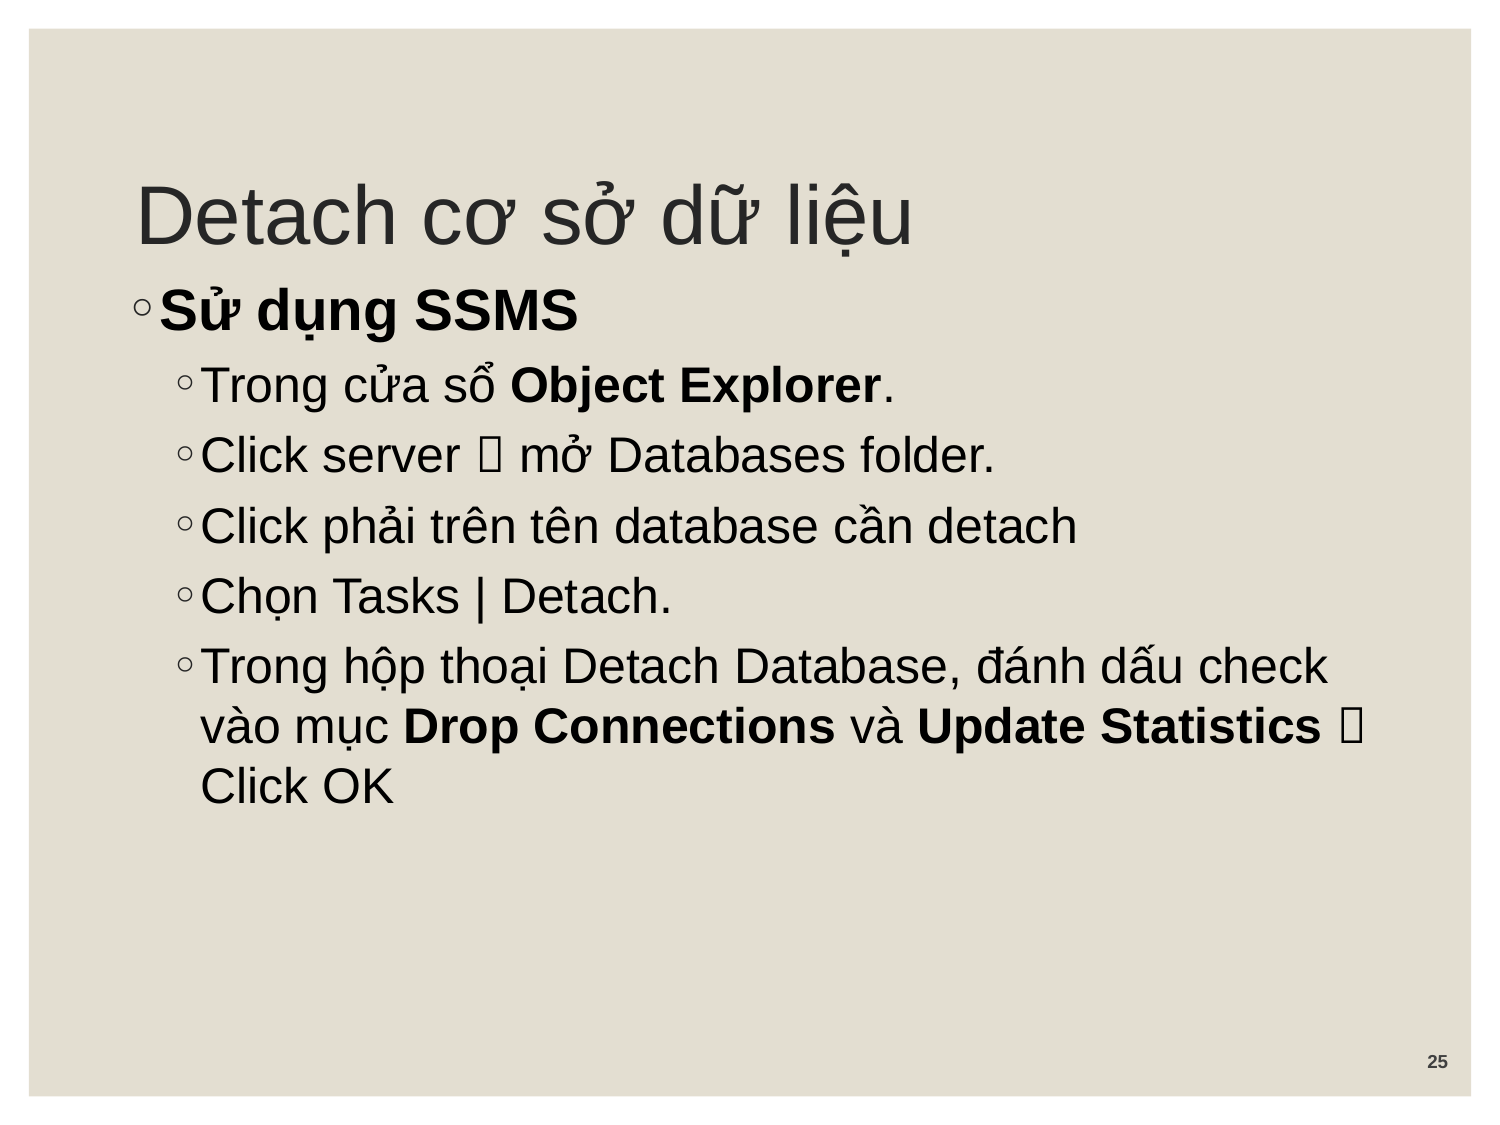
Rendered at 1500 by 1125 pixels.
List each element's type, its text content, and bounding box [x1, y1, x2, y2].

list Sử dụng SSMS Trong cửa sổ Object Explorer. Click server  mở Databases folder. Click phải trên tên database cần detach Chọn Tasks | Detach. Trong hộp thoại Detach Database, đánh dấu check vào mục Drop Connections và Update Statistics  Click OK [110, 264, 1425, 803]
slide_number 25 [1283, 1035, 1464, 1080]
title Detach cơ sở dữ liệu [120, 105, 1380, 264]
